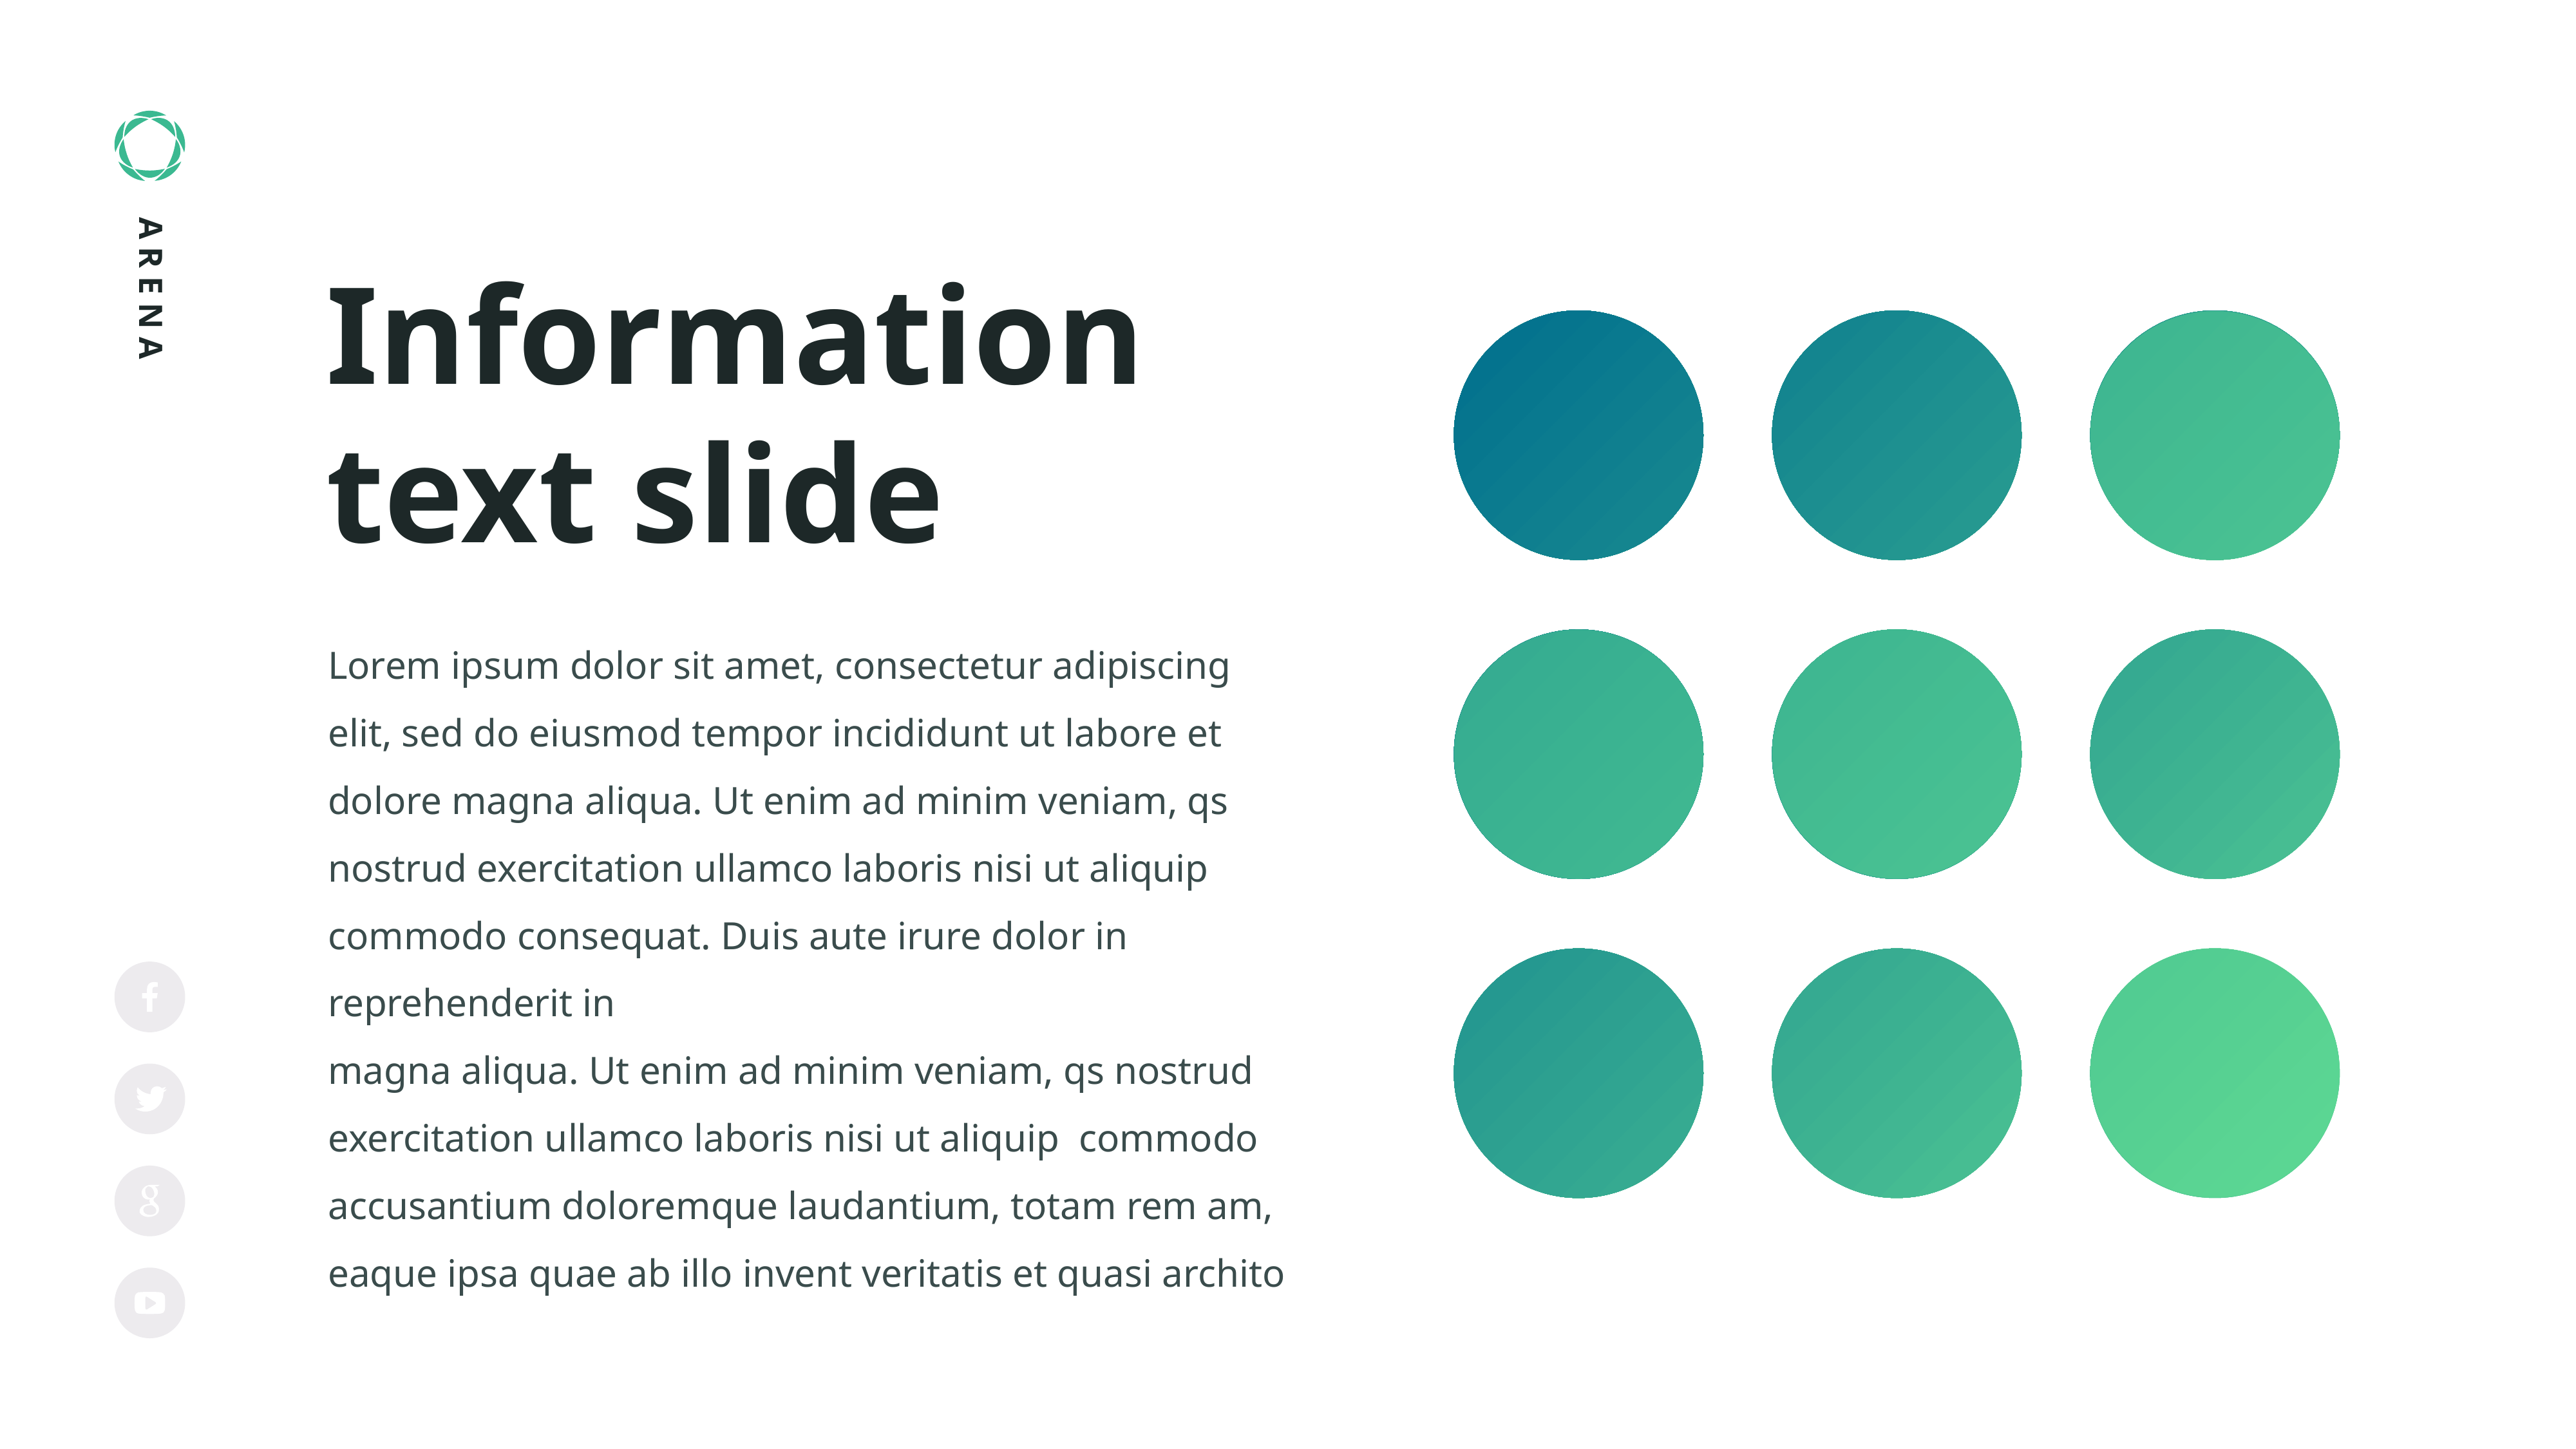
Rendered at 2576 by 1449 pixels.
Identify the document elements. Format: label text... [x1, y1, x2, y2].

picture [2090, 948, 2340, 1198]
picture [1454, 629, 1704, 879]
text_box [1454, 948, 1704, 1198]
text_box Lorem ipsum dolor sit amet, consectetur adipiscing elit, sed do eiusmod tempor incididunt ut labore et dolore magna aliqua. Ut enim ad minim veniam, qs nostrud exercitation ullamco laboris nisi ut aliquip commodo consequat. Duis aute irure dolor in reprehenderit in magna aliqua. Ut enim ad minim veniam, qs nostrud exercitation ullamco laboris nisi ut aliquip commodo accusantium doloremque laudantium, totam rem am, eaque ipsa quae ab illo invent veritatis et quasi archito [318, 614, 1310, 1300]
text_box [1454, 310, 1704, 560]
text_box Information text slide [321, 248, 1524, 574]
picture [2090, 310, 2340, 560]
text_box [1772, 948, 2022, 1198]
text_box [1772, 310, 2022, 560]
text_box [2090, 629, 2340, 879]
picture [1772, 629, 2022, 879]
